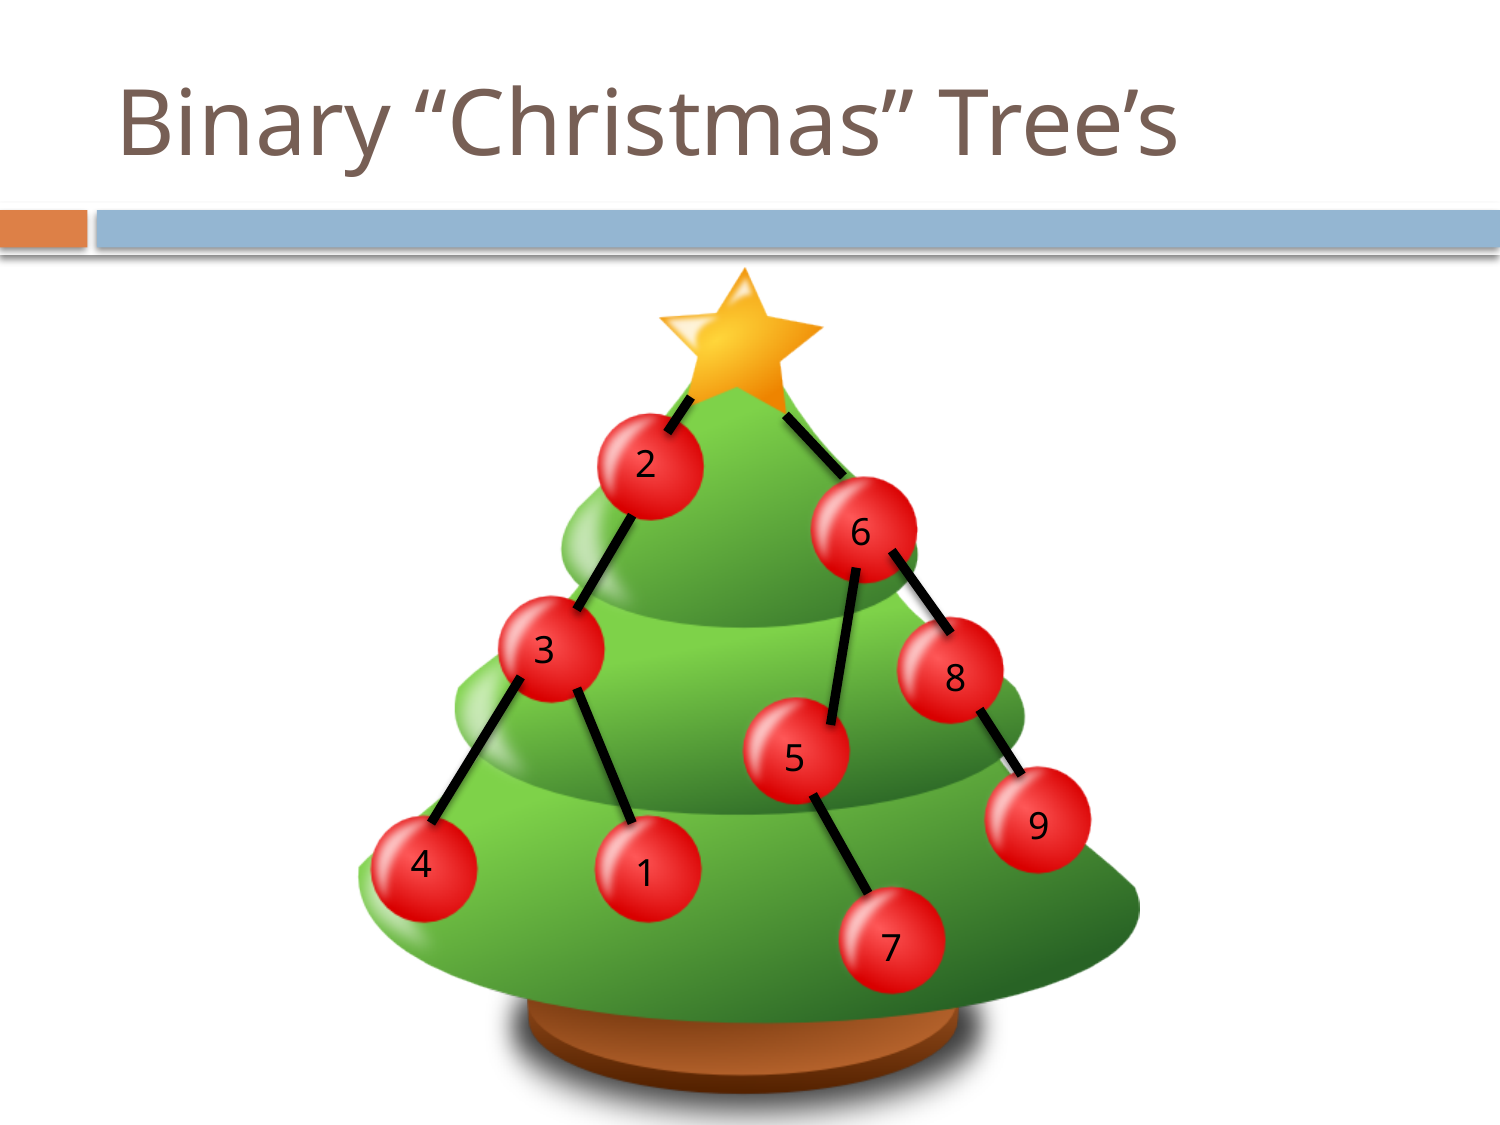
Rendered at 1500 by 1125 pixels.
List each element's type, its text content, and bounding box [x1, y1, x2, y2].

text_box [430, 676, 522, 824]
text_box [576, 687, 633, 824]
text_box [785, 414, 844, 477]
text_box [979, 709, 1022, 776]
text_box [576, 514, 633, 610]
title Binary “Christmas” Tree’s [100, 37, 1438, 200]
picture [348, 266, 1141, 1125]
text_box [891, 550, 951, 634]
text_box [812, 794, 869, 894]
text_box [666, 396, 692, 433]
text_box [830, 567, 857, 726]
